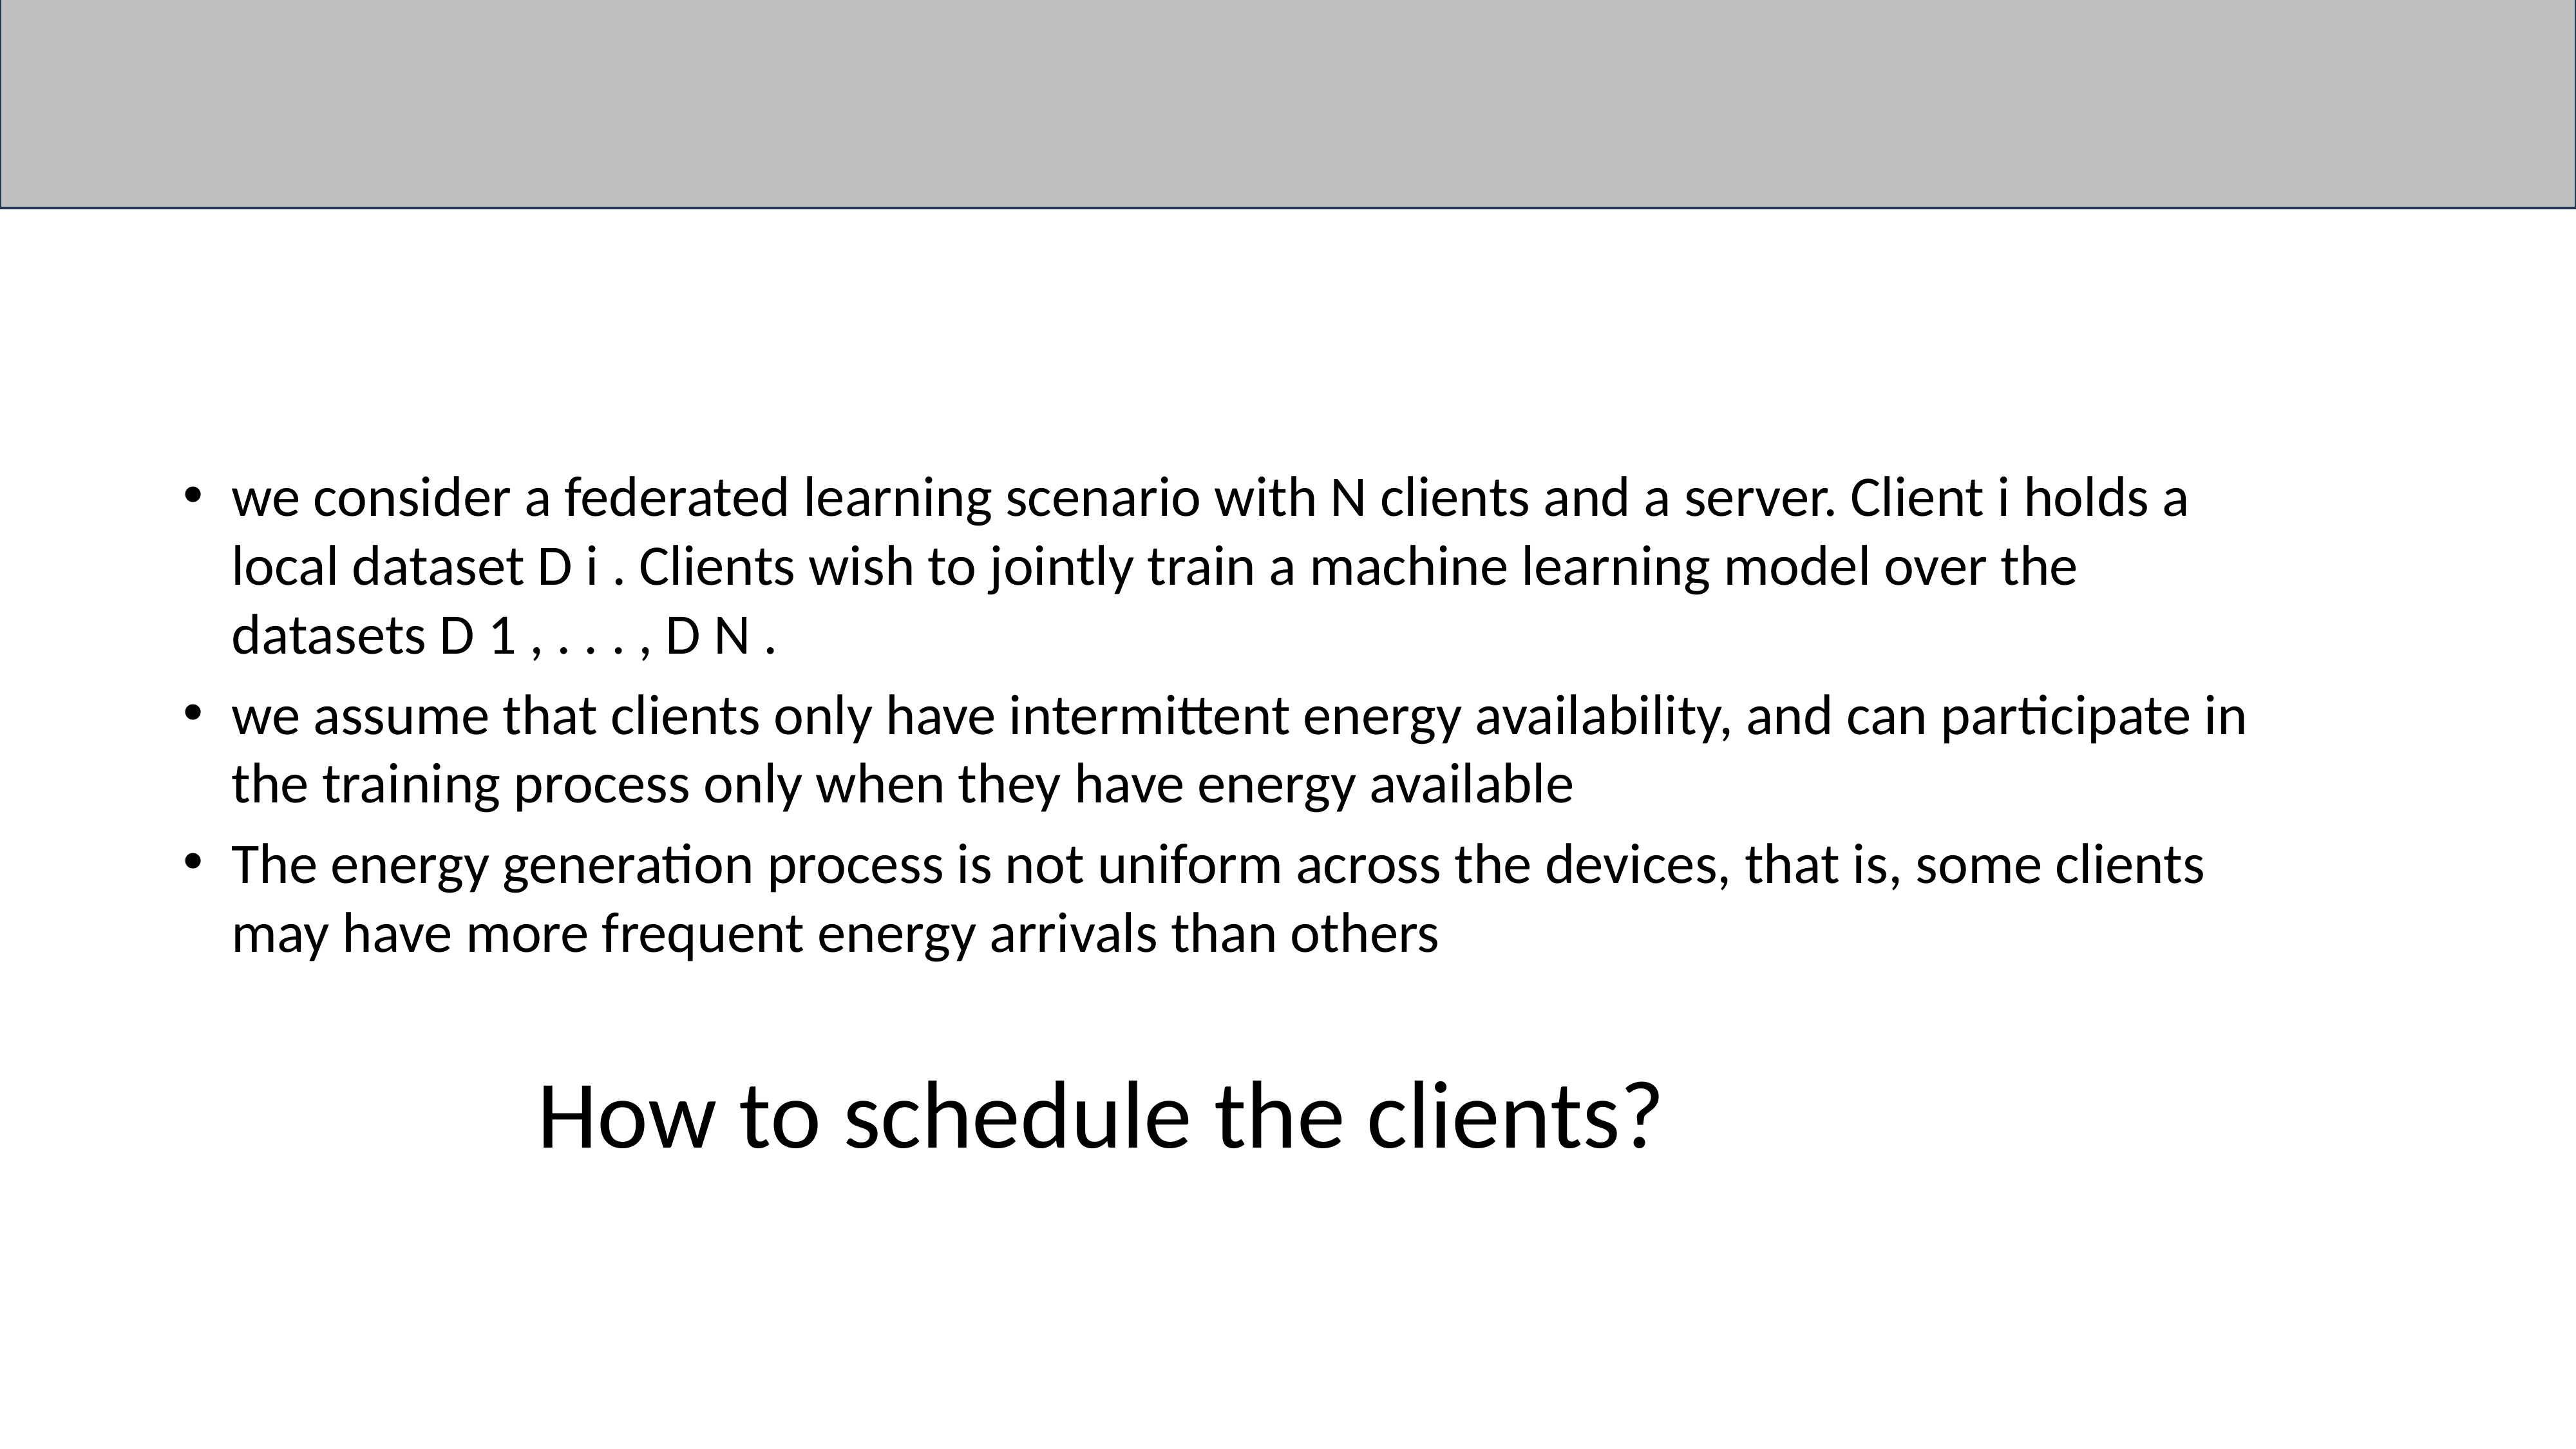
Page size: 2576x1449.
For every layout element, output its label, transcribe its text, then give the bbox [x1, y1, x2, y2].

list we consider a federated learning scenario with N clients and a server. Client i holds a local dataset D i . Clients wish to jointly train a machine learning model over the datasets D 1 , . . . , D N . we assume that clients only have intermittent energy availability, and can participate in the training process only when they have energy available The energy generation process is not uniform across the devices, that is, some clients may have more frequent energy arrivals than others How to schedule the clients? [173, 454, 2273, 1233]
text_box [0, 0, 2576, 209]
